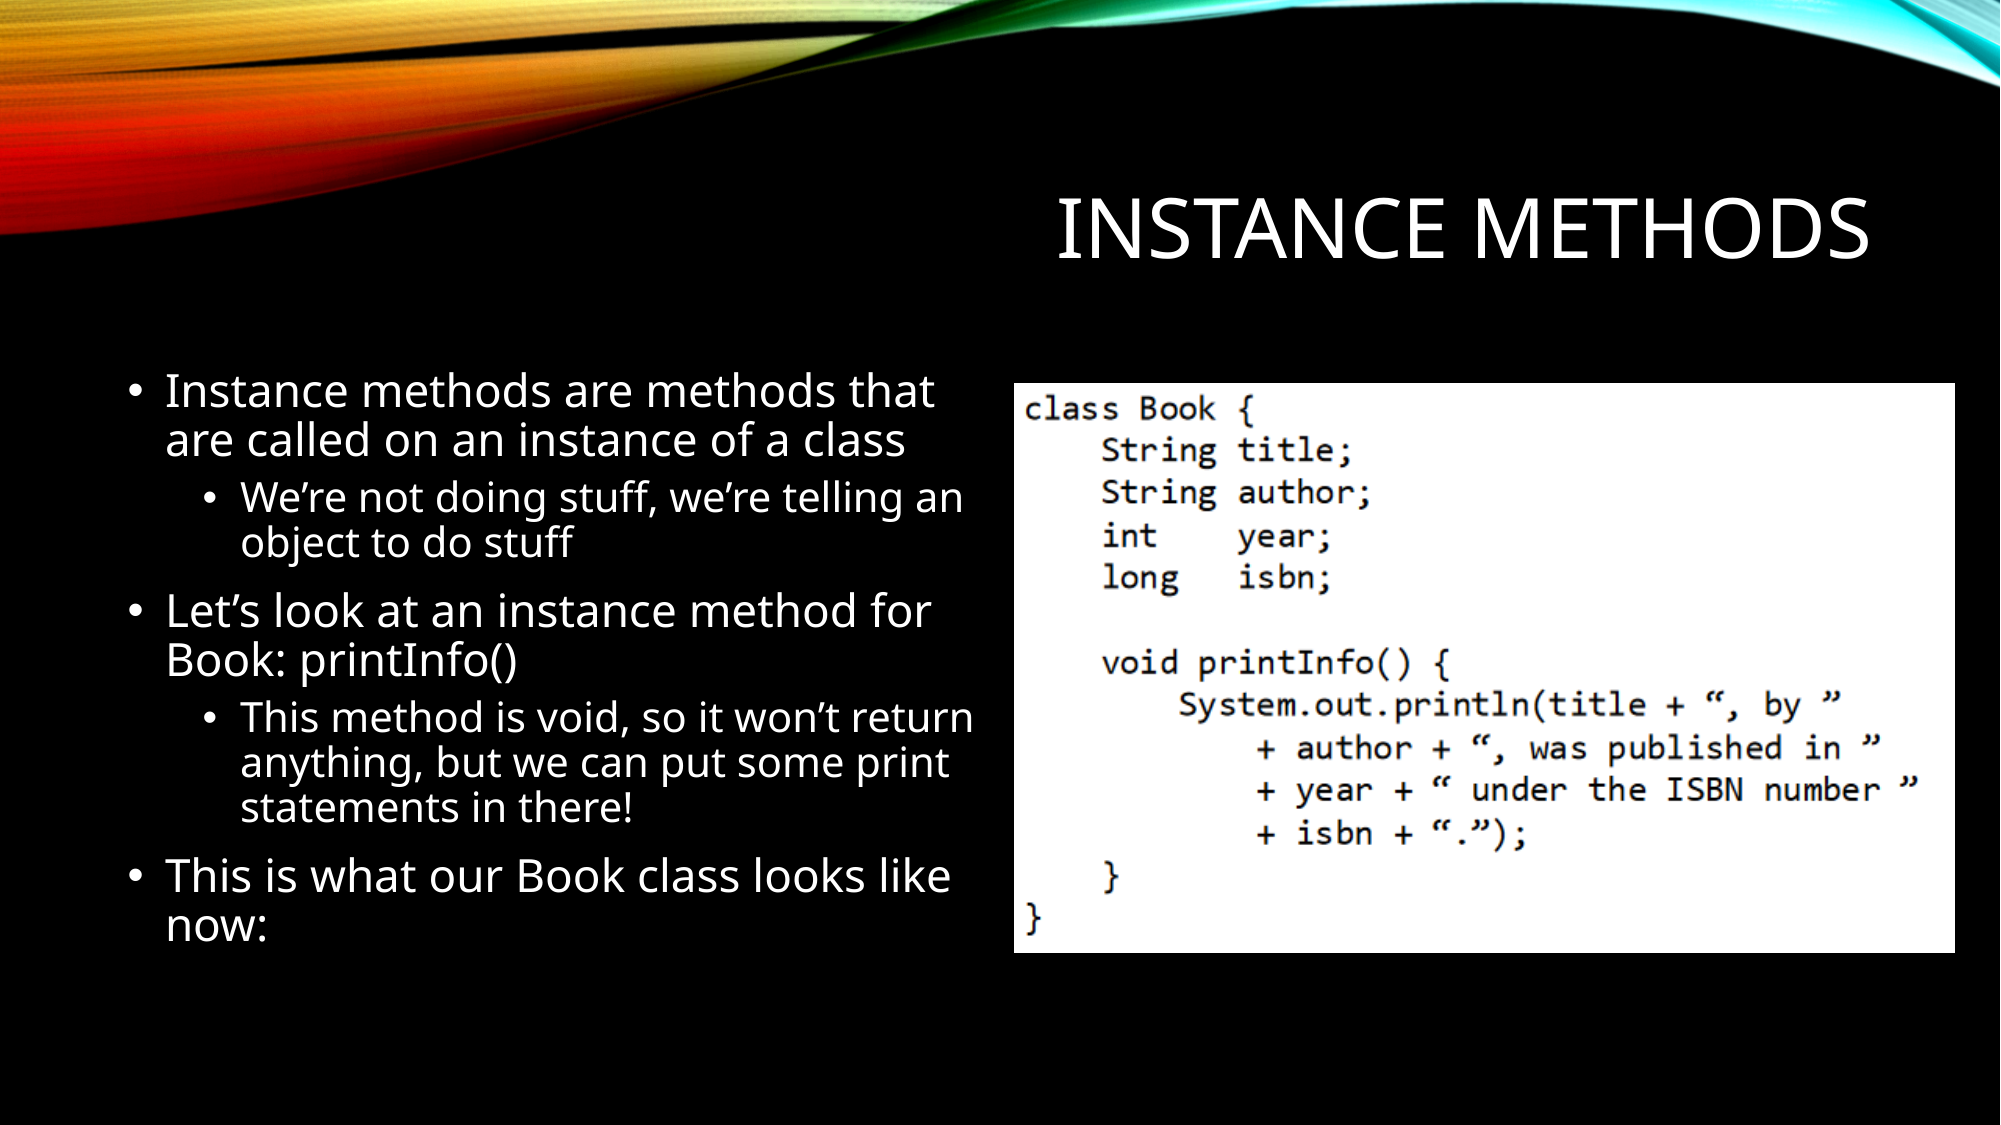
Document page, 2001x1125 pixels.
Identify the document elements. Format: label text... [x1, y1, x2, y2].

title Instance methods [474, 125, 1888, 338]
list Instance methods are methods that are called on an instance of a class We’re not doing stuff, we’re telling an object to do stuff Let’s look at an instance method for Book: printInfo() This method is void, so it won’t return anything, but we can put some print statements in there! This is what our Book class looks like now: [112, 360, 1000, 1021]
picture [0, 0, 2000, 237]
picture [1013, 383, 1956, 953]
